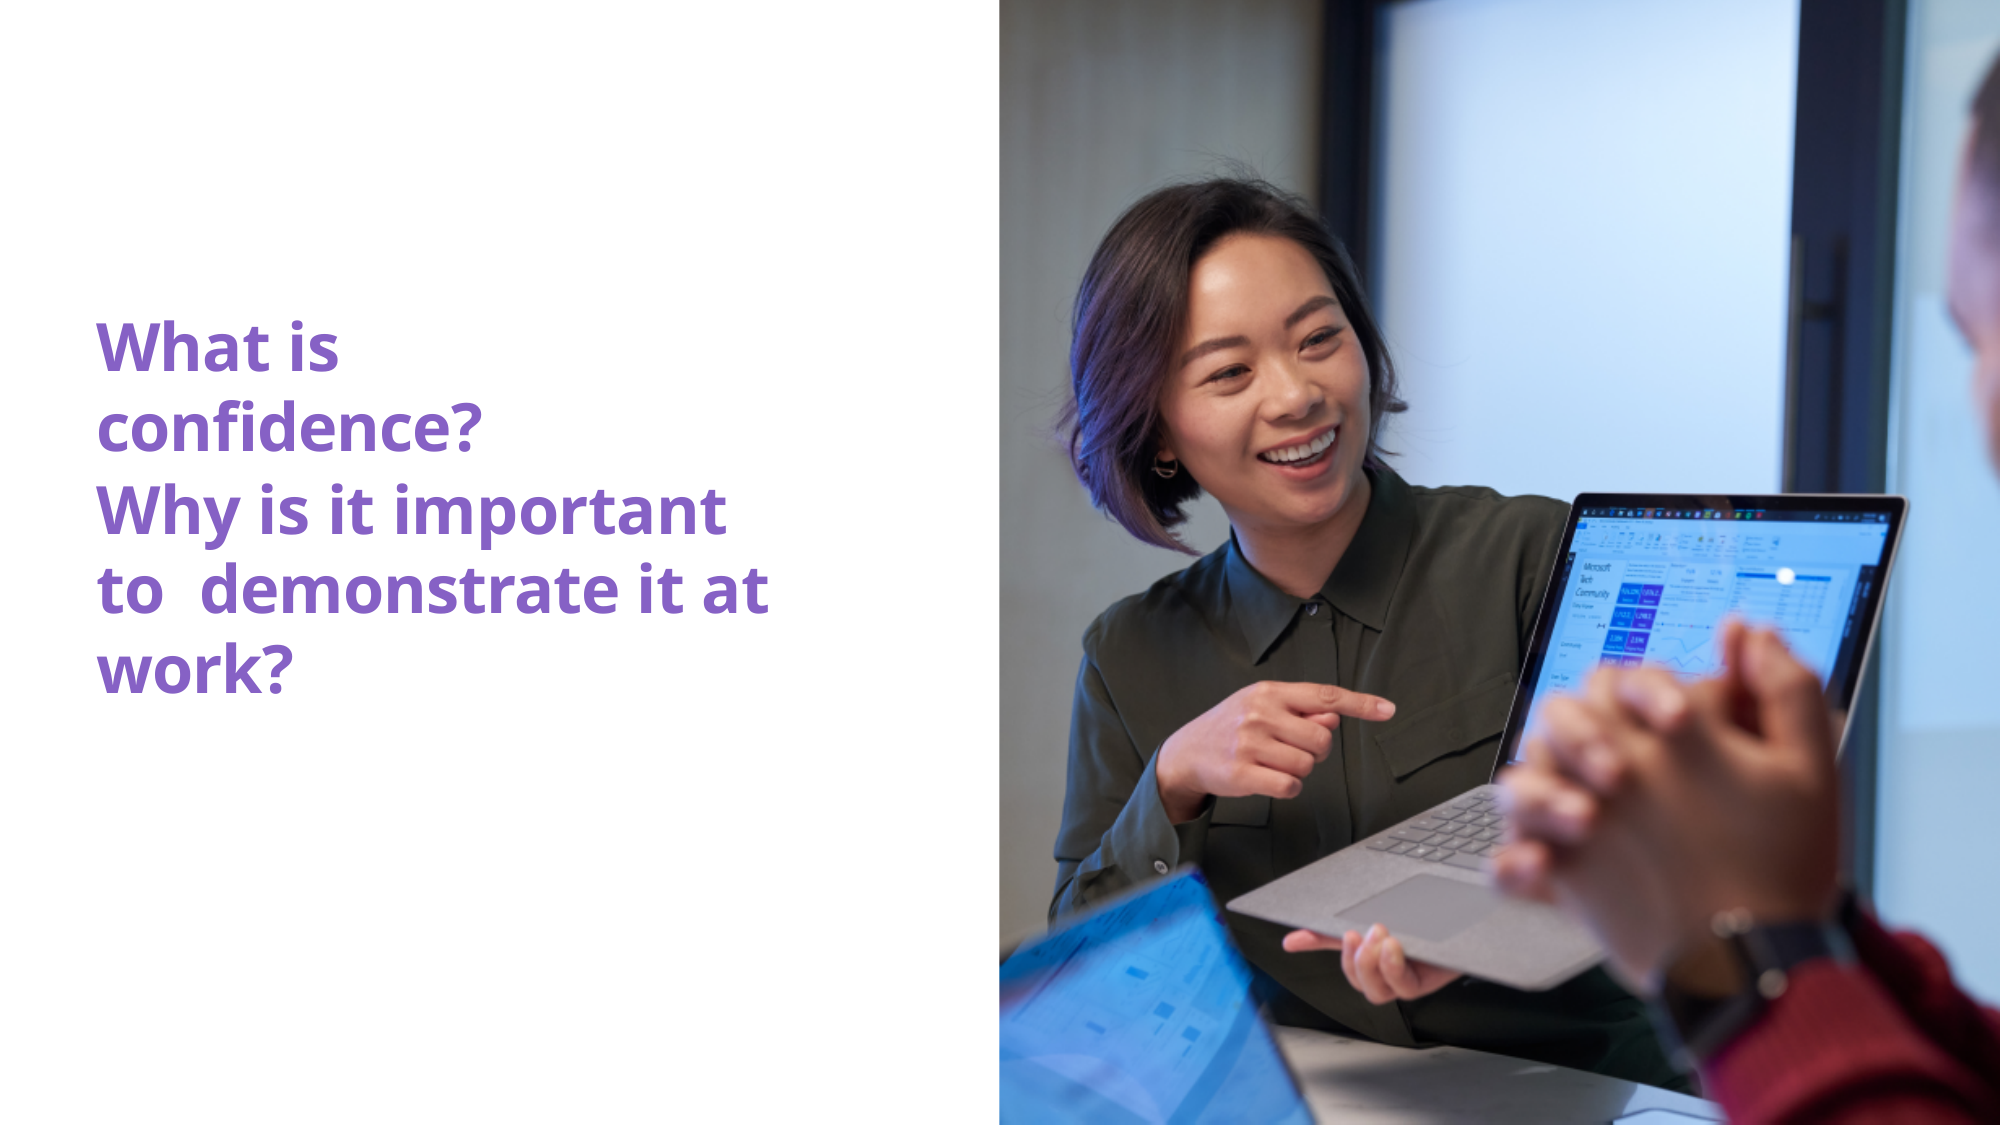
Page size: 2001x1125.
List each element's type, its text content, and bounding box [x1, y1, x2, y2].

text_box [999, 0, 2000, 1125]
text_box Why is it important to demonstrate it at work? [94, 462, 795, 707]
text_box What is confidence? [94, 302, 686, 462]
